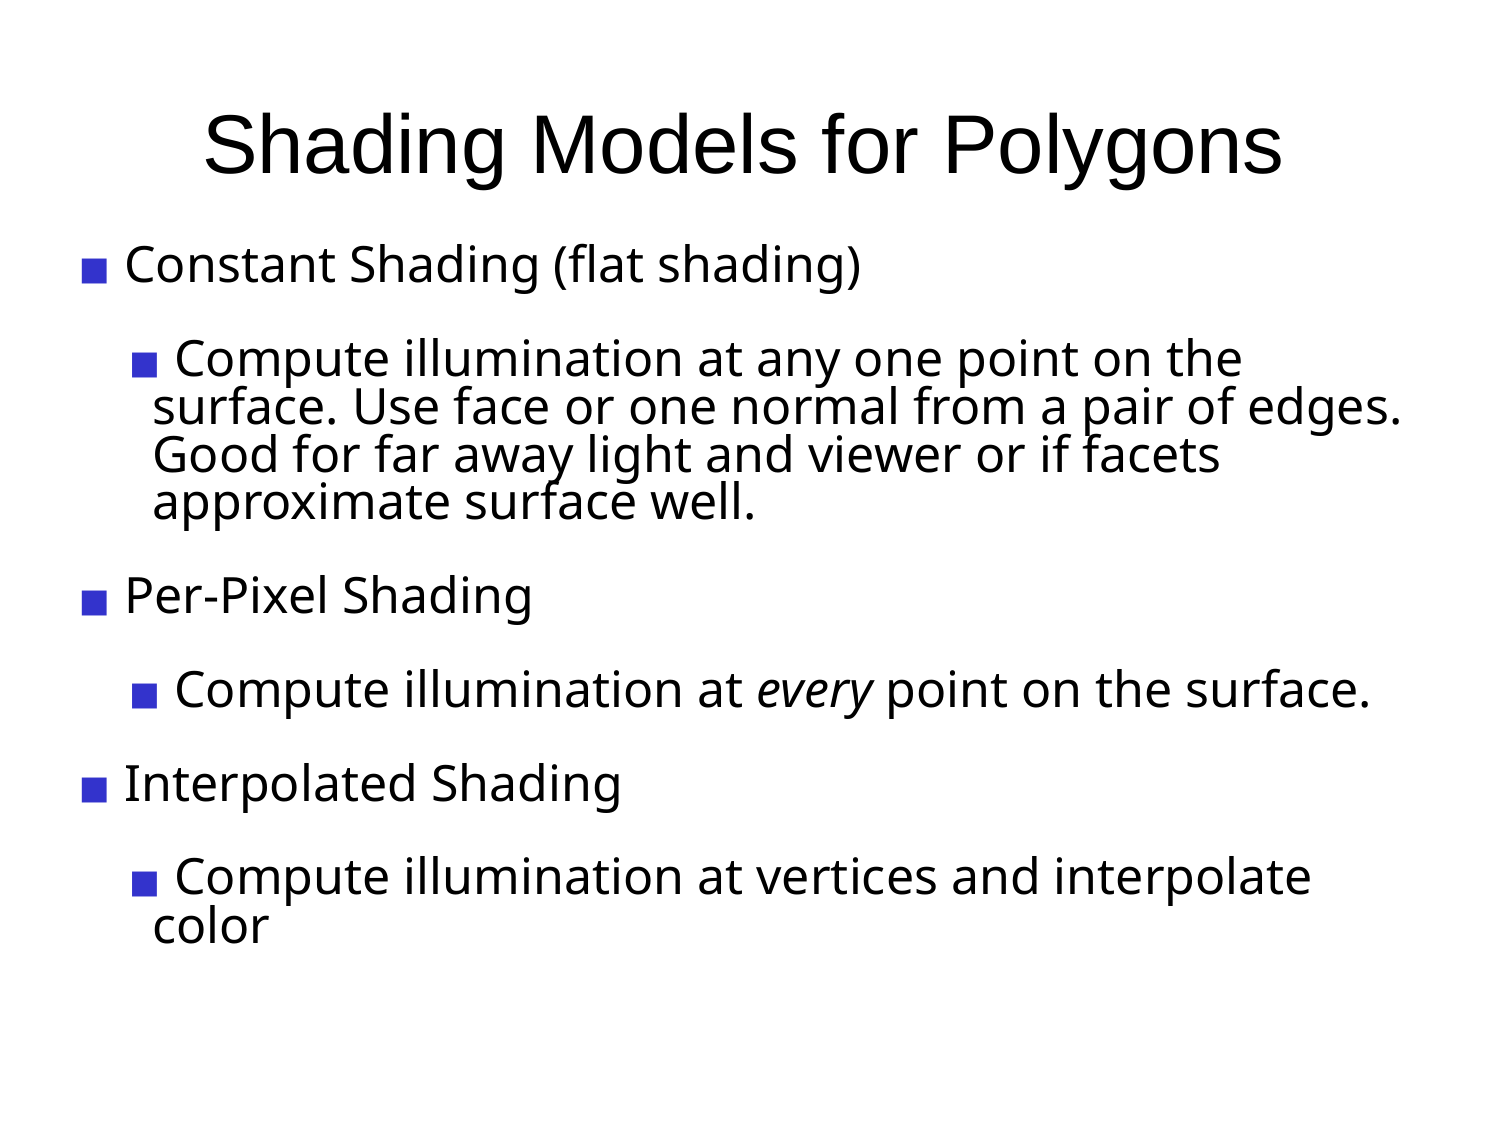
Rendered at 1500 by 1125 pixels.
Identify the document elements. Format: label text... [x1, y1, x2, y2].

text_box Shading Models for Polygons Constant Shading (flat shading) Compute illumination at any one point on the surface. Use face or one normal from a pair of edges. Good for far away light and viewer or if facets approximate surface well. Per-Pixel Shading Compute illumination at every point on the surface. Interpolated Shading Compute illumination at vertices and interpolate color [62, 62, 1425, 1082]
